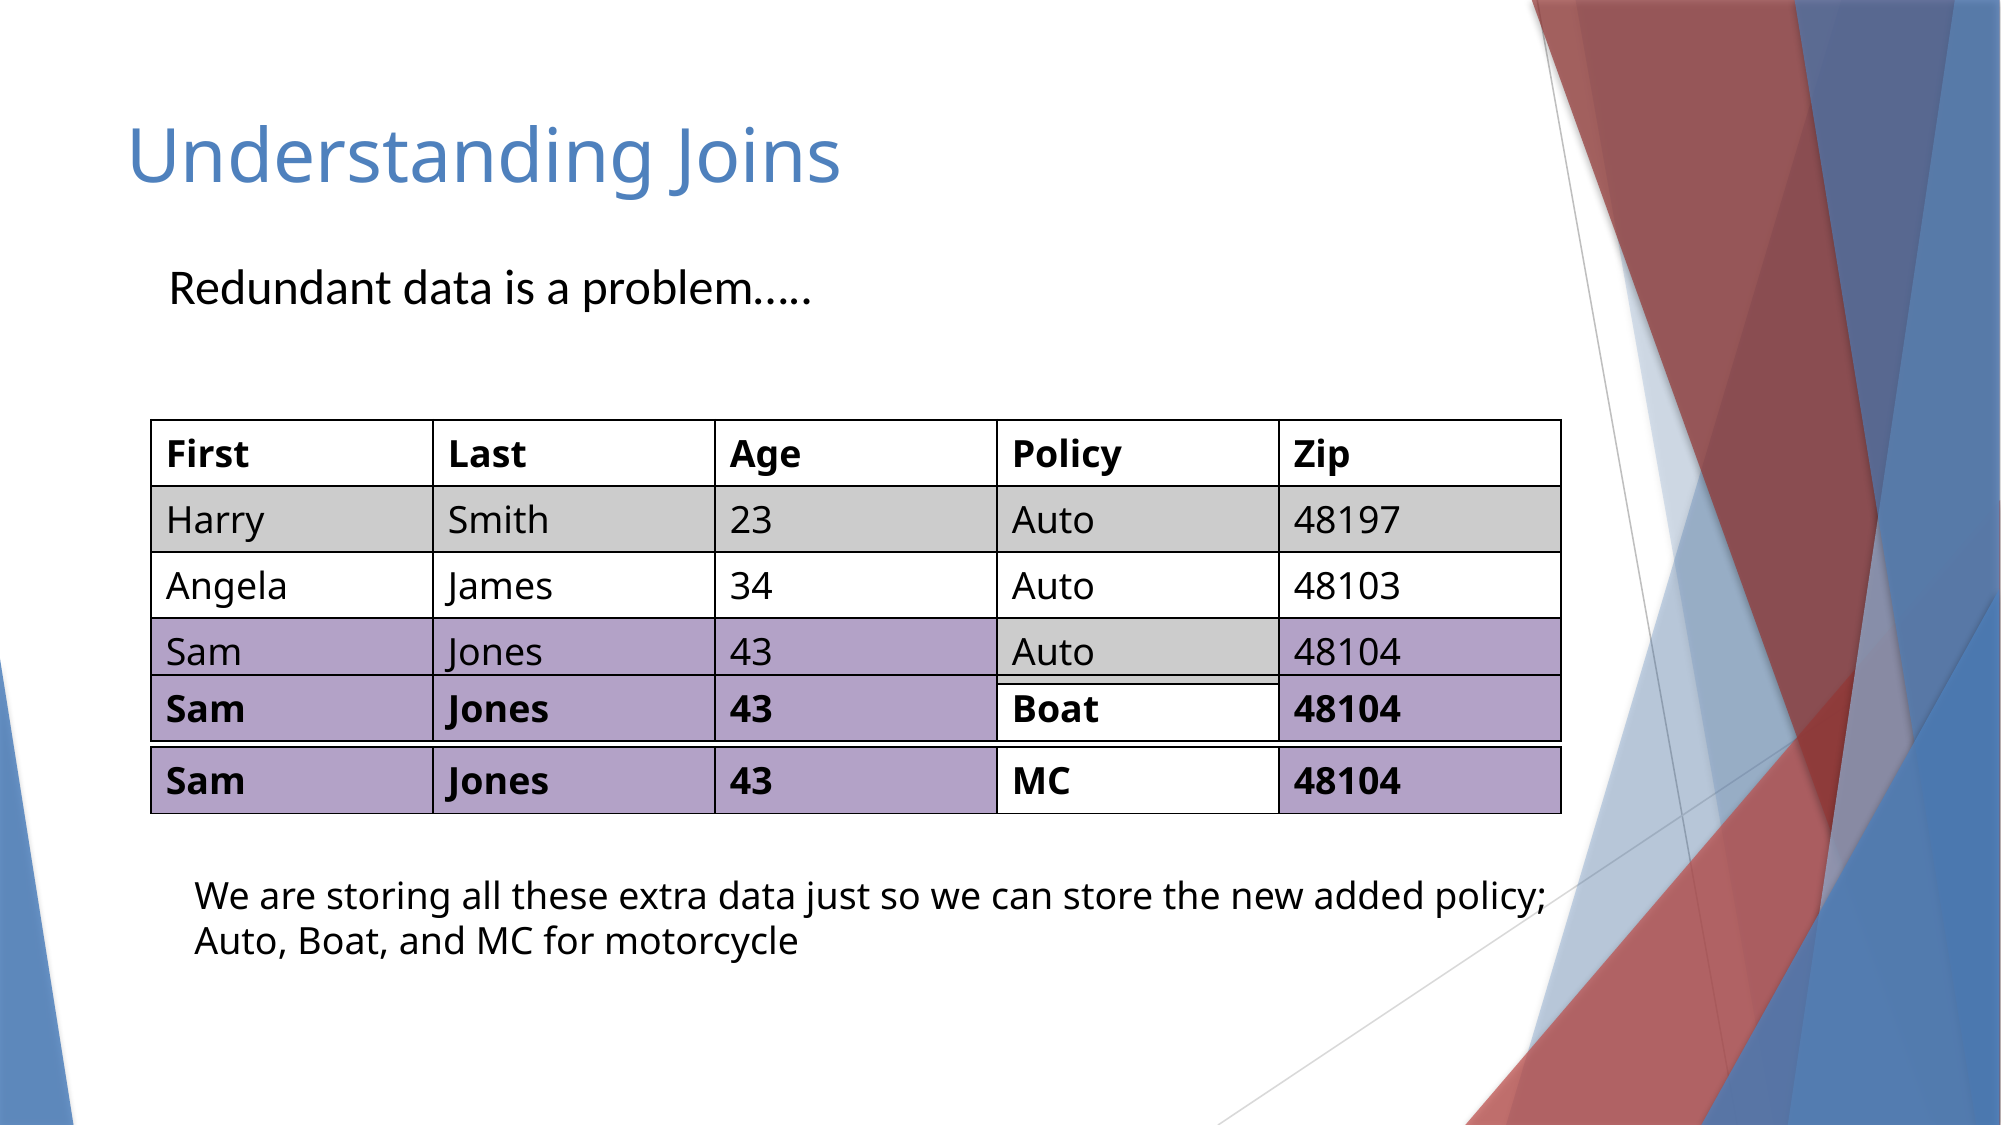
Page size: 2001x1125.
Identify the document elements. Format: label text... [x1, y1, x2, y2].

table_header 48104 [1280, 676, 1560, 740]
table_header 43 [716, 676, 996, 740]
table_header Zip [1280, 421, 1560, 485]
table_cell Sam [152, 619, 432, 674]
table_header 43 [716, 748, 996, 813]
table_header Last [434, 421, 714, 485]
title Understanding Joins [111, 99, 1522, 317]
table_cell Smith [434, 487, 714, 551]
table_header First [152, 421, 432, 485]
table_cell Angela [152, 553, 432, 617]
text_box We are storing all these extra data just so we can store the new added policy; Auto, Boat, and MC for motorcycle [179, 864, 1573, 970]
table_header Jones [434, 748, 714, 813]
table_cell James [434, 553, 714, 617]
table_header Policy [998, 421, 1278, 485]
table_cell 48103 [1280, 553, 1560, 617]
table_cell Auto [998, 553, 1278, 617]
text_box Redundant data is a problem….. [154, 246, 829, 322]
table_cell 48104 [1280, 619, 1560, 674]
table_cell 23 [716, 487, 996, 551]
table_header MC [998, 748, 1278, 813]
table_cell 43 [716, 619, 996, 674]
table_header Boat [998, 676, 1278, 740]
table_header Jones [434, 676, 714, 740]
table_cell Auto [998, 619, 1278, 674]
table_cell Harry [152, 487, 432, 551]
table_header Sam [152, 748, 432, 813]
table_header Sam [152, 676, 432, 740]
table_cell Auto [998, 487, 1278, 551]
table_cell Jones [434, 619, 714, 674]
table_header 48104 [1280, 748, 1560, 813]
table_header Age [716, 421, 996, 485]
table_cell 34 [716, 553, 996, 617]
table_cell 48197 [1280, 487, 1560, 551]
